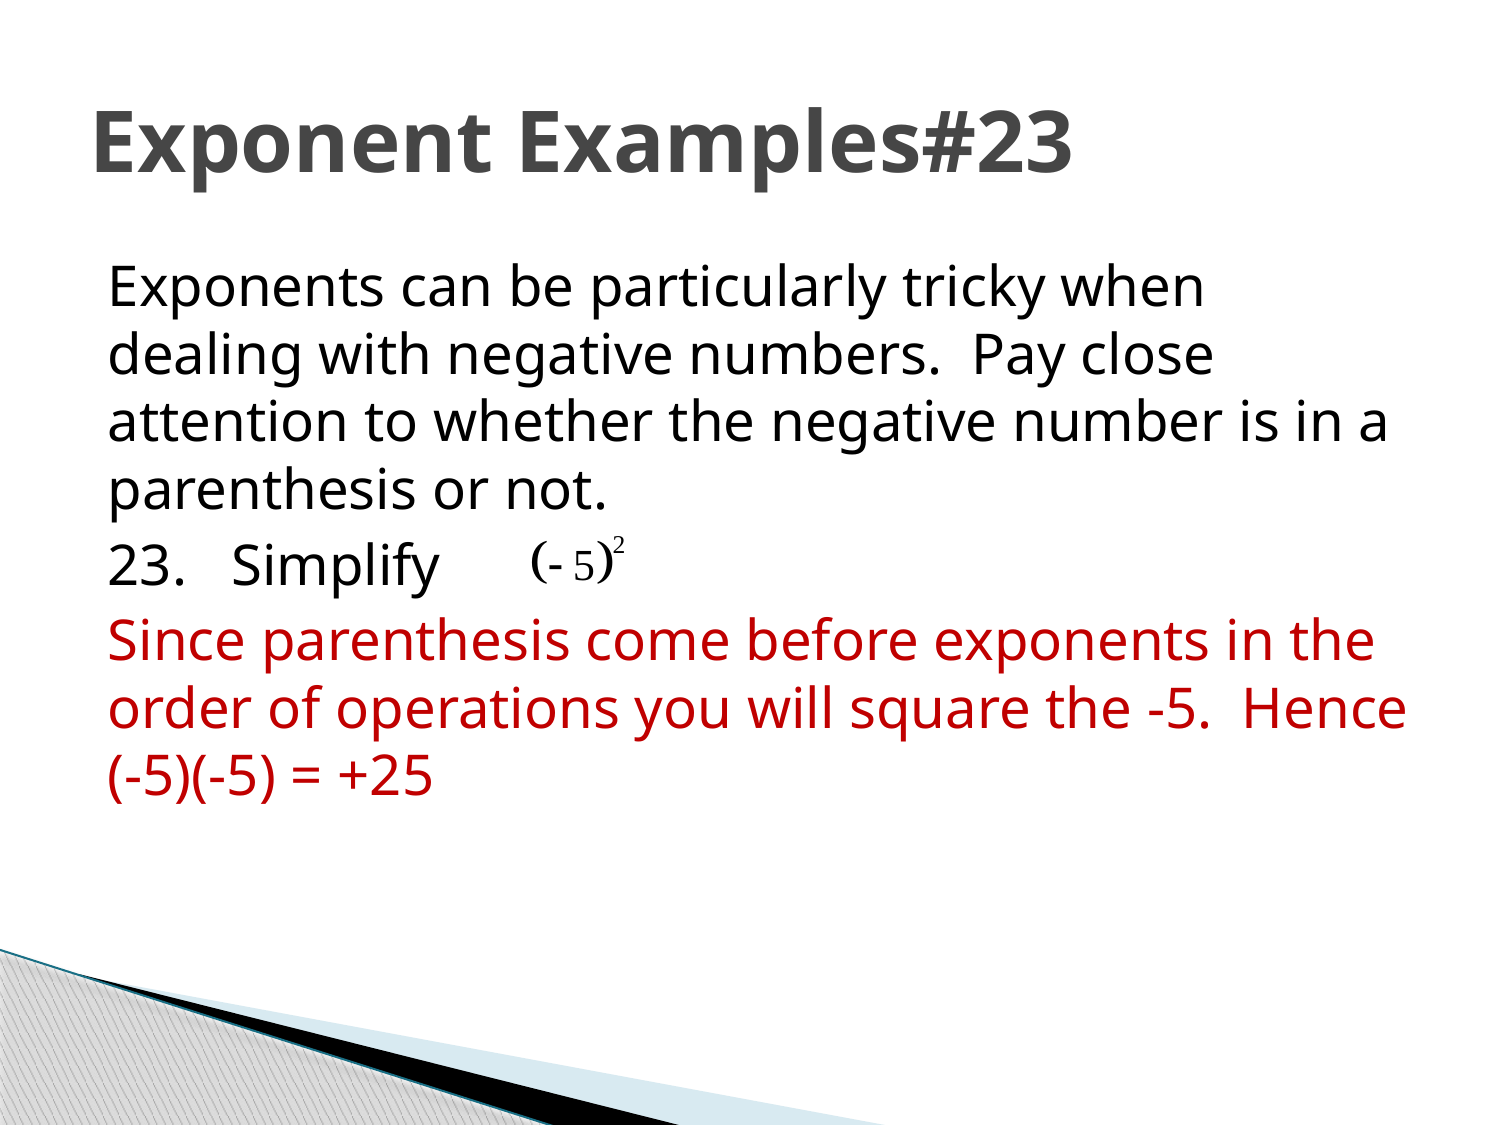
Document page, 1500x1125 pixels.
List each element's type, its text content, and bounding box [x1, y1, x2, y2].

title Exponent Examples#23 [75, 45, 1425, 233]
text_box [524, 524, 633, 607]
list Exponents can be particularly tricky when dealing with negative numbers. Pay close attention to whether the negative number is in a parenthesis or not. 23. Simplify Since parenthesis come before exponents in the order of operations you will square the -5. Hence (-5)(-5) = +25 [75, 243, 1425, 986]
